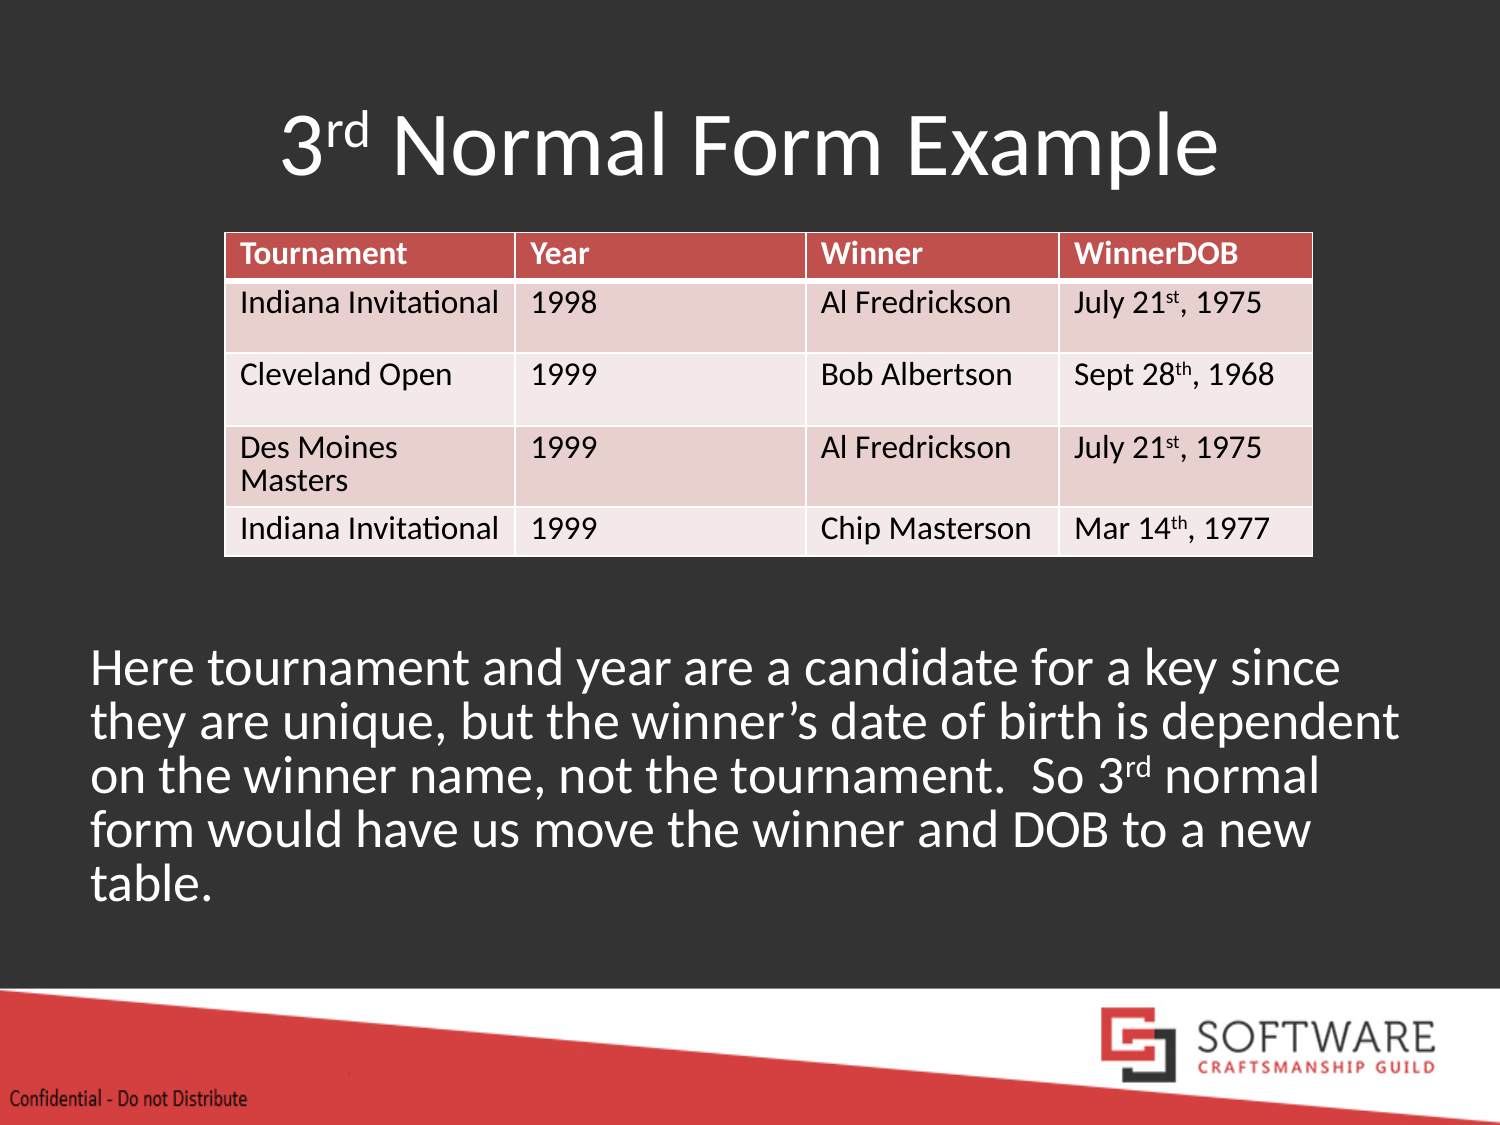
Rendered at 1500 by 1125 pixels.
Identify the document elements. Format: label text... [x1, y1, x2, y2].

table_header Winner [807, 233, 1058, 278]
text_box Here tournament and year are a candidate for a key since they are unique, but the winner’s date of birth is dependent on the winner name, not the tournament. So 3rd normal form would have us move the winner and DOB to a new table. [74, 637, 1425, 925]
table_cell July 21st, 1975 [1060, 427, 1312, 506]
table_header Tournament [226, 233, 514, 278]
table_cell Cleveland Open [226, 354, 514, 425]
table_cell Al Fredrickson [807, 427, 1058, 506]
table_header Year [516, 233, 805, 278]
picture [0, 0, 1500, 1125]
table_cell Sept 28th, 1968 [1060, 354, 1312, 425]
table_cell Indiana Invitational [226, 508, 514, 555]
table_cell Mar 14th, 1977 [1060, 508, 1312, 555]
table_cell Al Fredrickson [807, 284, 1058, 352]
table_cell 1999 [516, 354, 805, 425]
table_cell Chip Masterson [807, 508, 1058, 555]
table_cell 1999 [516, 427, 805, 506]
table_cell 1999 [516, 508, 805, 555]
table_cell Bob Albertson [807, 354, 1058, 425]
table_header WinnerDOB [1060, 233, 1312, 278]
table_cell 1998 [516, 284, 805, 352]
title 3rd Normal Form Example [75, 45, 1425, 233]
table_cell Indiana Invitational [226, 284, 514, 352]
table_cell Des Moines Masters [226, 427, 514, 506]
table_cell July 21st, 1975 [1060, 284, 1312, 352]
